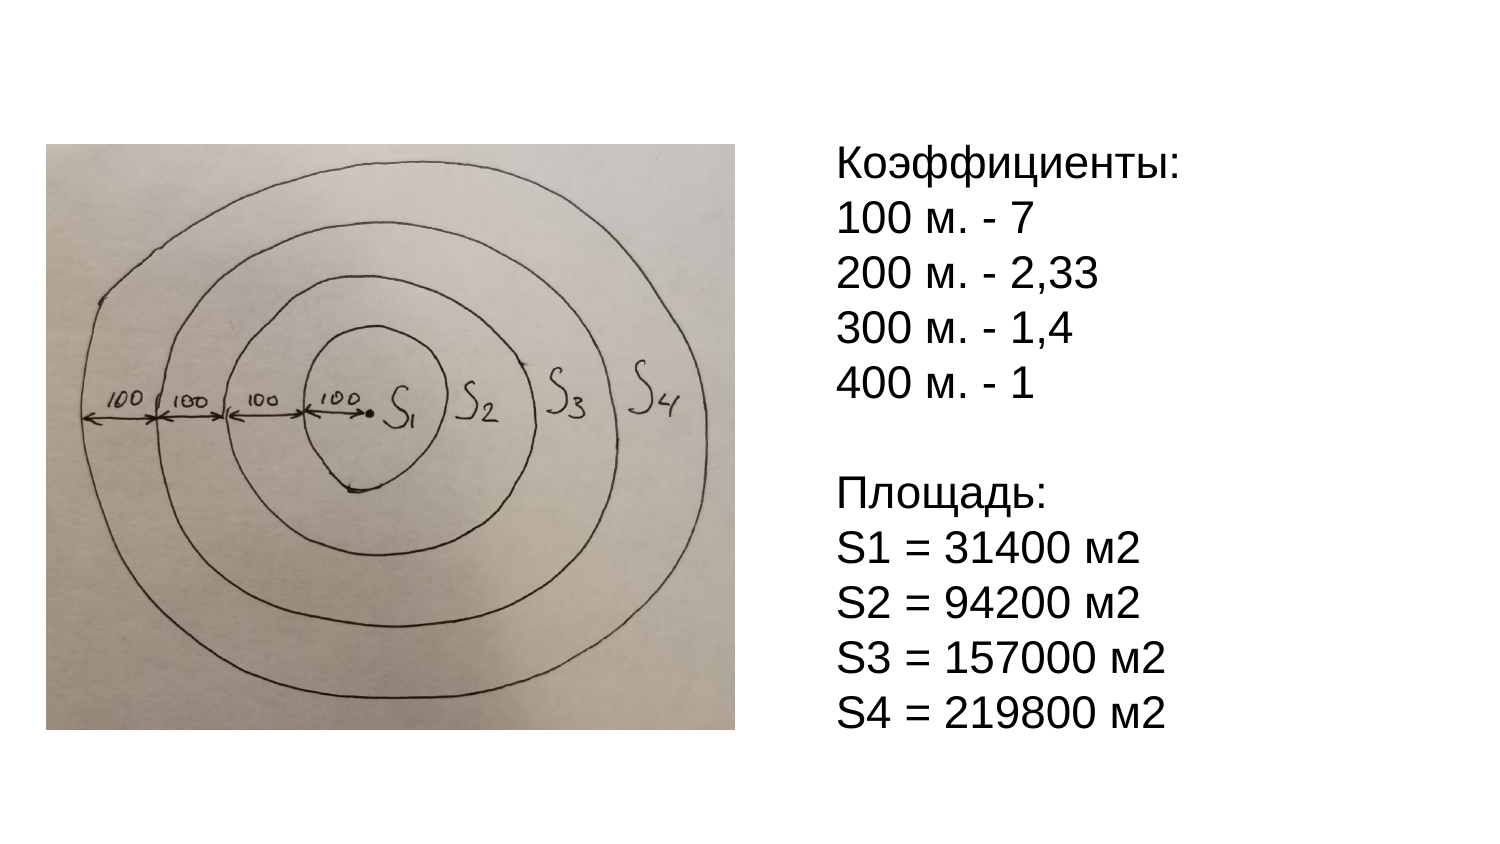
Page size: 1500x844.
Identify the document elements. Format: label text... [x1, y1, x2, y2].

picture [45, 144, 735, 730]
text_box Коэффициенты: 100 м. - 7 200 м. - 2,33 300 м. - 1,4 400 м. - 1 Площадь: S1 = 31400 м2 S2 = 94200 м2 S3 = 157000 м2 S4 = 219800 м2 [820, 117, 1437, 753]
